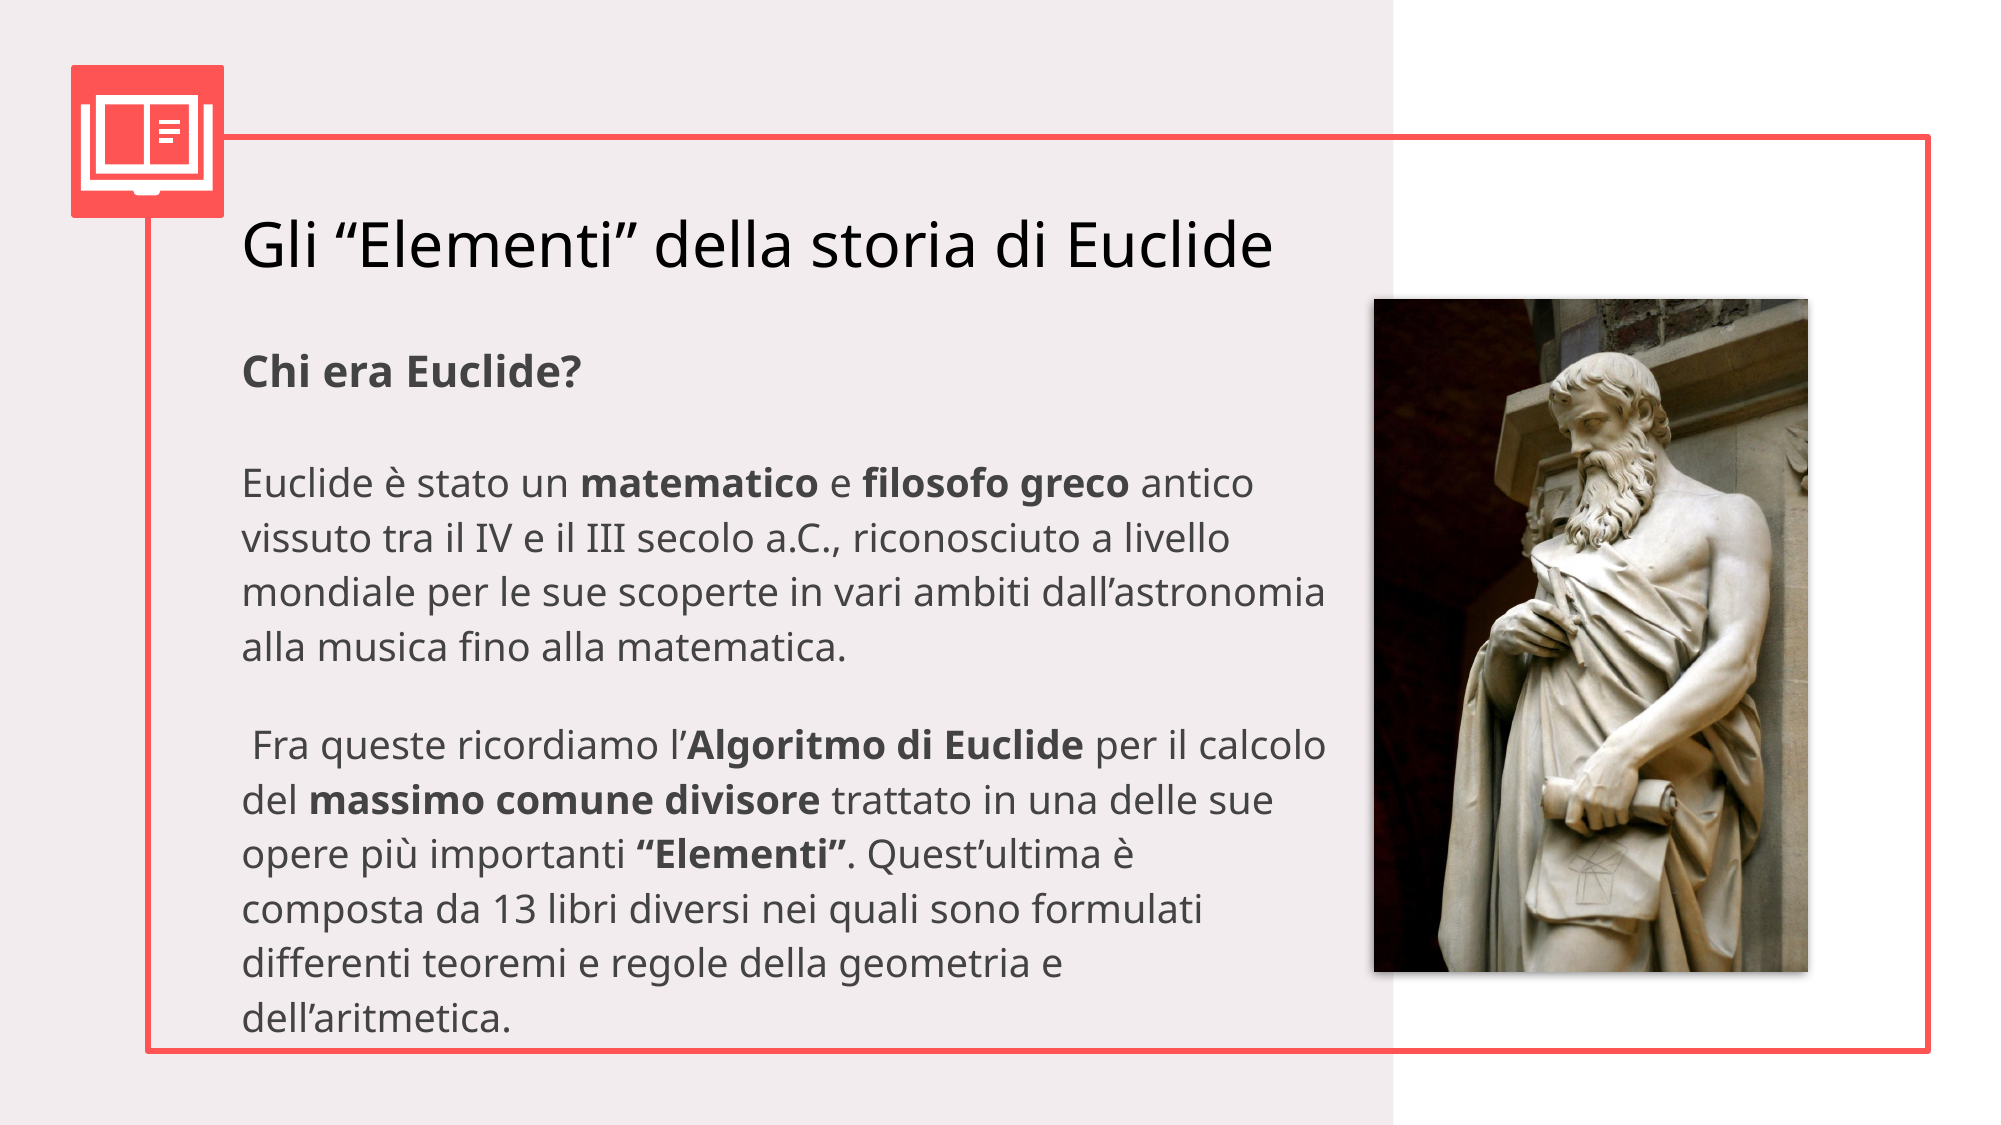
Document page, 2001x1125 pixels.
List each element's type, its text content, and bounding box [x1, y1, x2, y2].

list Euclide è stato un matematico e filosofo greco antico vissuto tra il IV e il III secolo a.C., riconosciuto a livello mondiale per le sue scoperte in vari ambiti dall’astronomia alla musica fino alla matematica. Fra queste ricordiamo l’Algoritmo di Euclide per il calcolo del massimo comune divisore trattato in una delle sue opere più importanti “Elementi”. Quest’ultima è composta da 13 libri diversi nei quali sono formulati differenti teoremi e regole della geometria e dell’aritmetica. [221, 431, 1349, 1026]
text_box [80, 94, 213, 196]
picture [1373, 299, 1808, 973]
title Gli “Elementi” della storia di Euclide [221, 168, 1522, 316]
subtitle Chi era Euclide? [221, 315, 1027, 434]
